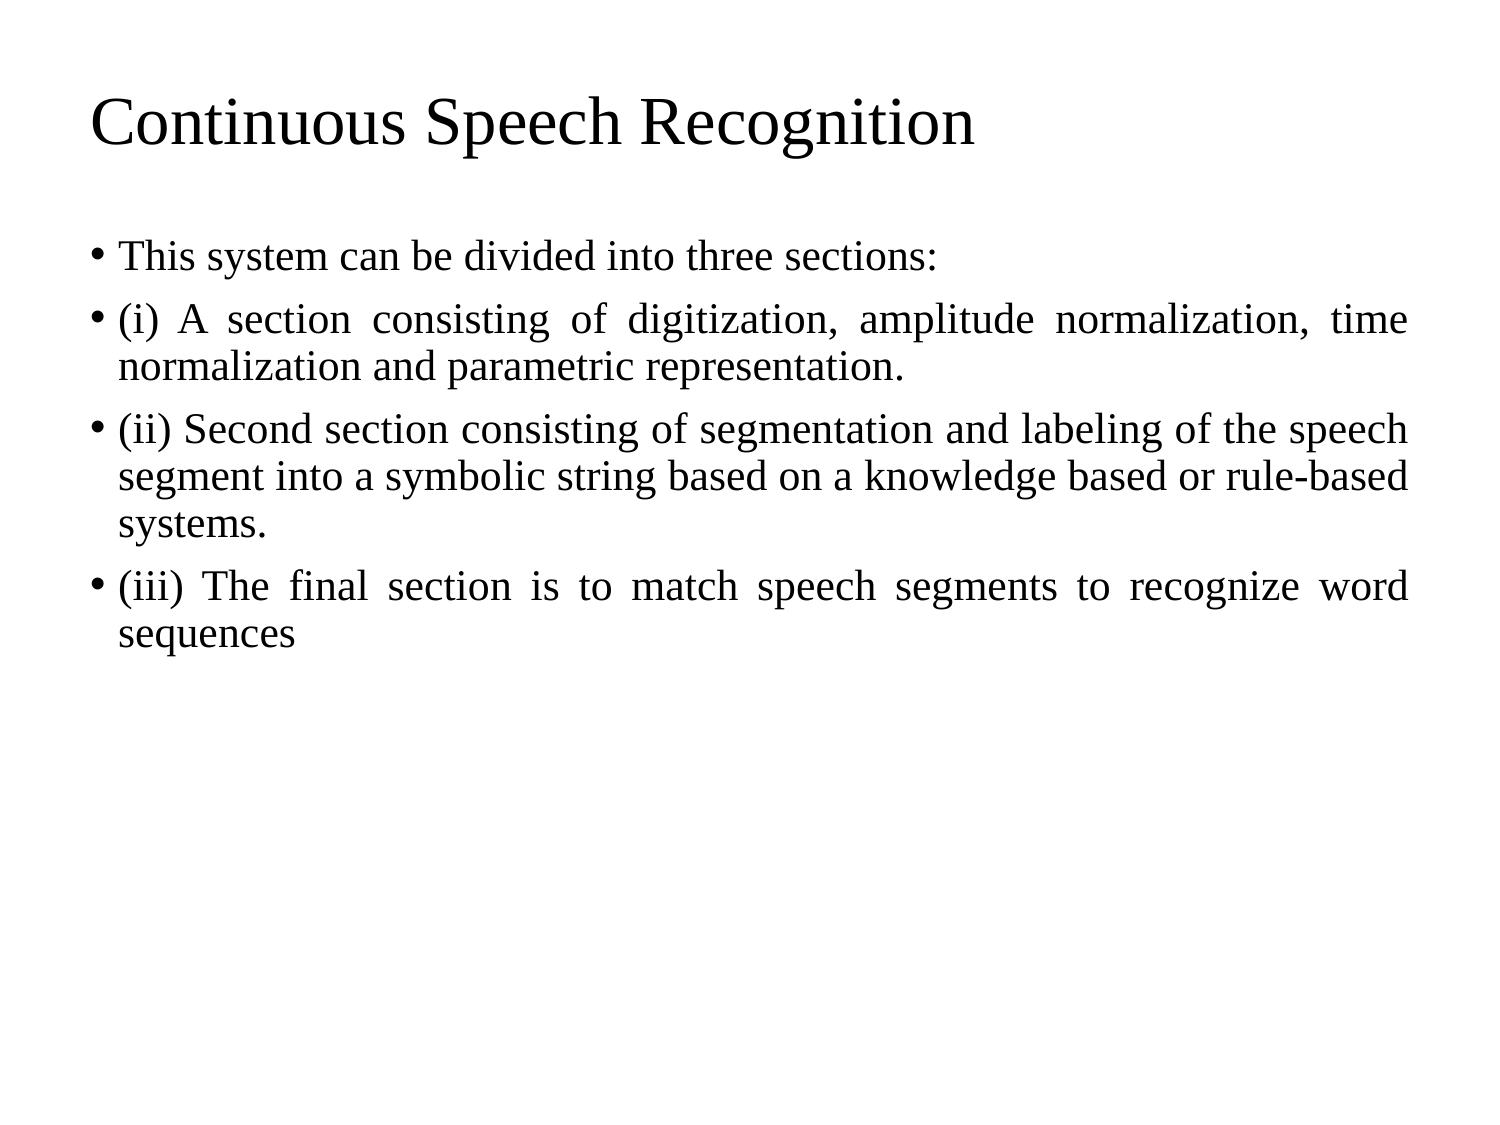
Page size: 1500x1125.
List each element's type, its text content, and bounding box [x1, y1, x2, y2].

list This system can be divided into three sections: (i) A section consisting of digitization, amplitude normalization, time normalization and parametric representation. (ii) Second section consisting of segmentation and labeling of the speech segment into a symbolic string based on a knowledge based or rule-based systems. (iii) The final section is to match speech segments to recognize word sequences [75, 224, 1425, 1005]
title Continuous Speech Recognition [75, 45, 1425, 200]
